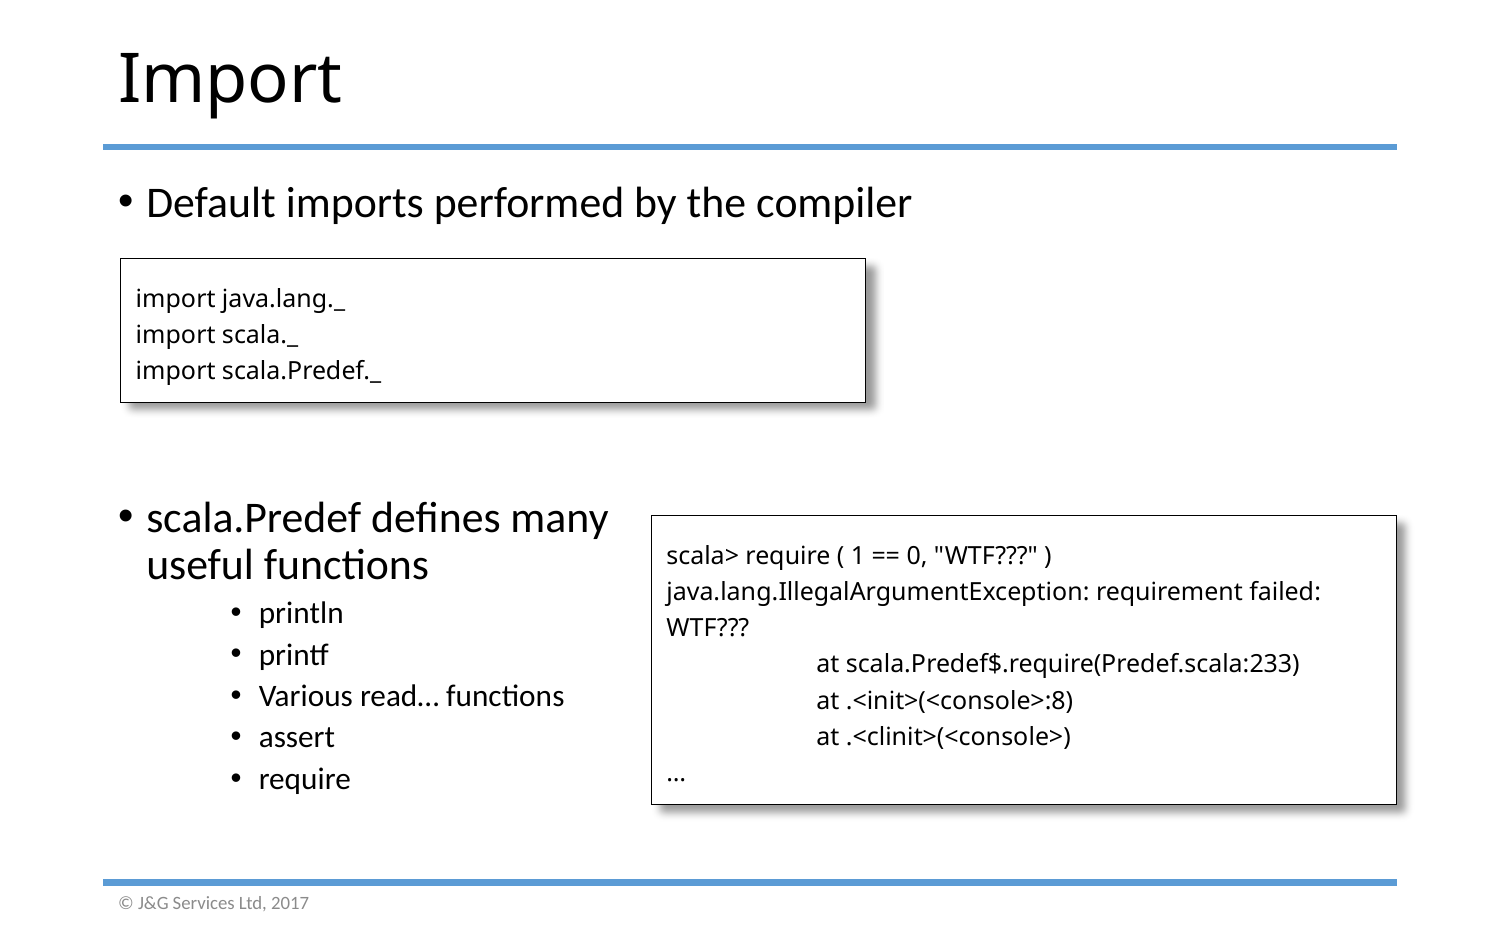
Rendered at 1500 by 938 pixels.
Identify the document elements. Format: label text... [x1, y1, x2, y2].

text_box scala> require ( 1 == 0, "WTF???" ) java.lang.IllegalArgumentException: requirement failed: WTF??? at scala.Predef$.require(Predef.scala:233) at .<init>(<console>:8) at .<clinit>(<console>) … [651, 515, 1397, 805]
list Default imports performed by the compiler scala.Predef defines many useful functions println printf Various read… functions assert require [103, 172, 1397, 858]
title Import [103, 27, 1397, 133]
text_box import java.lang._ import scala._ import scala.Predef._ [120, 258, 866, 403]
